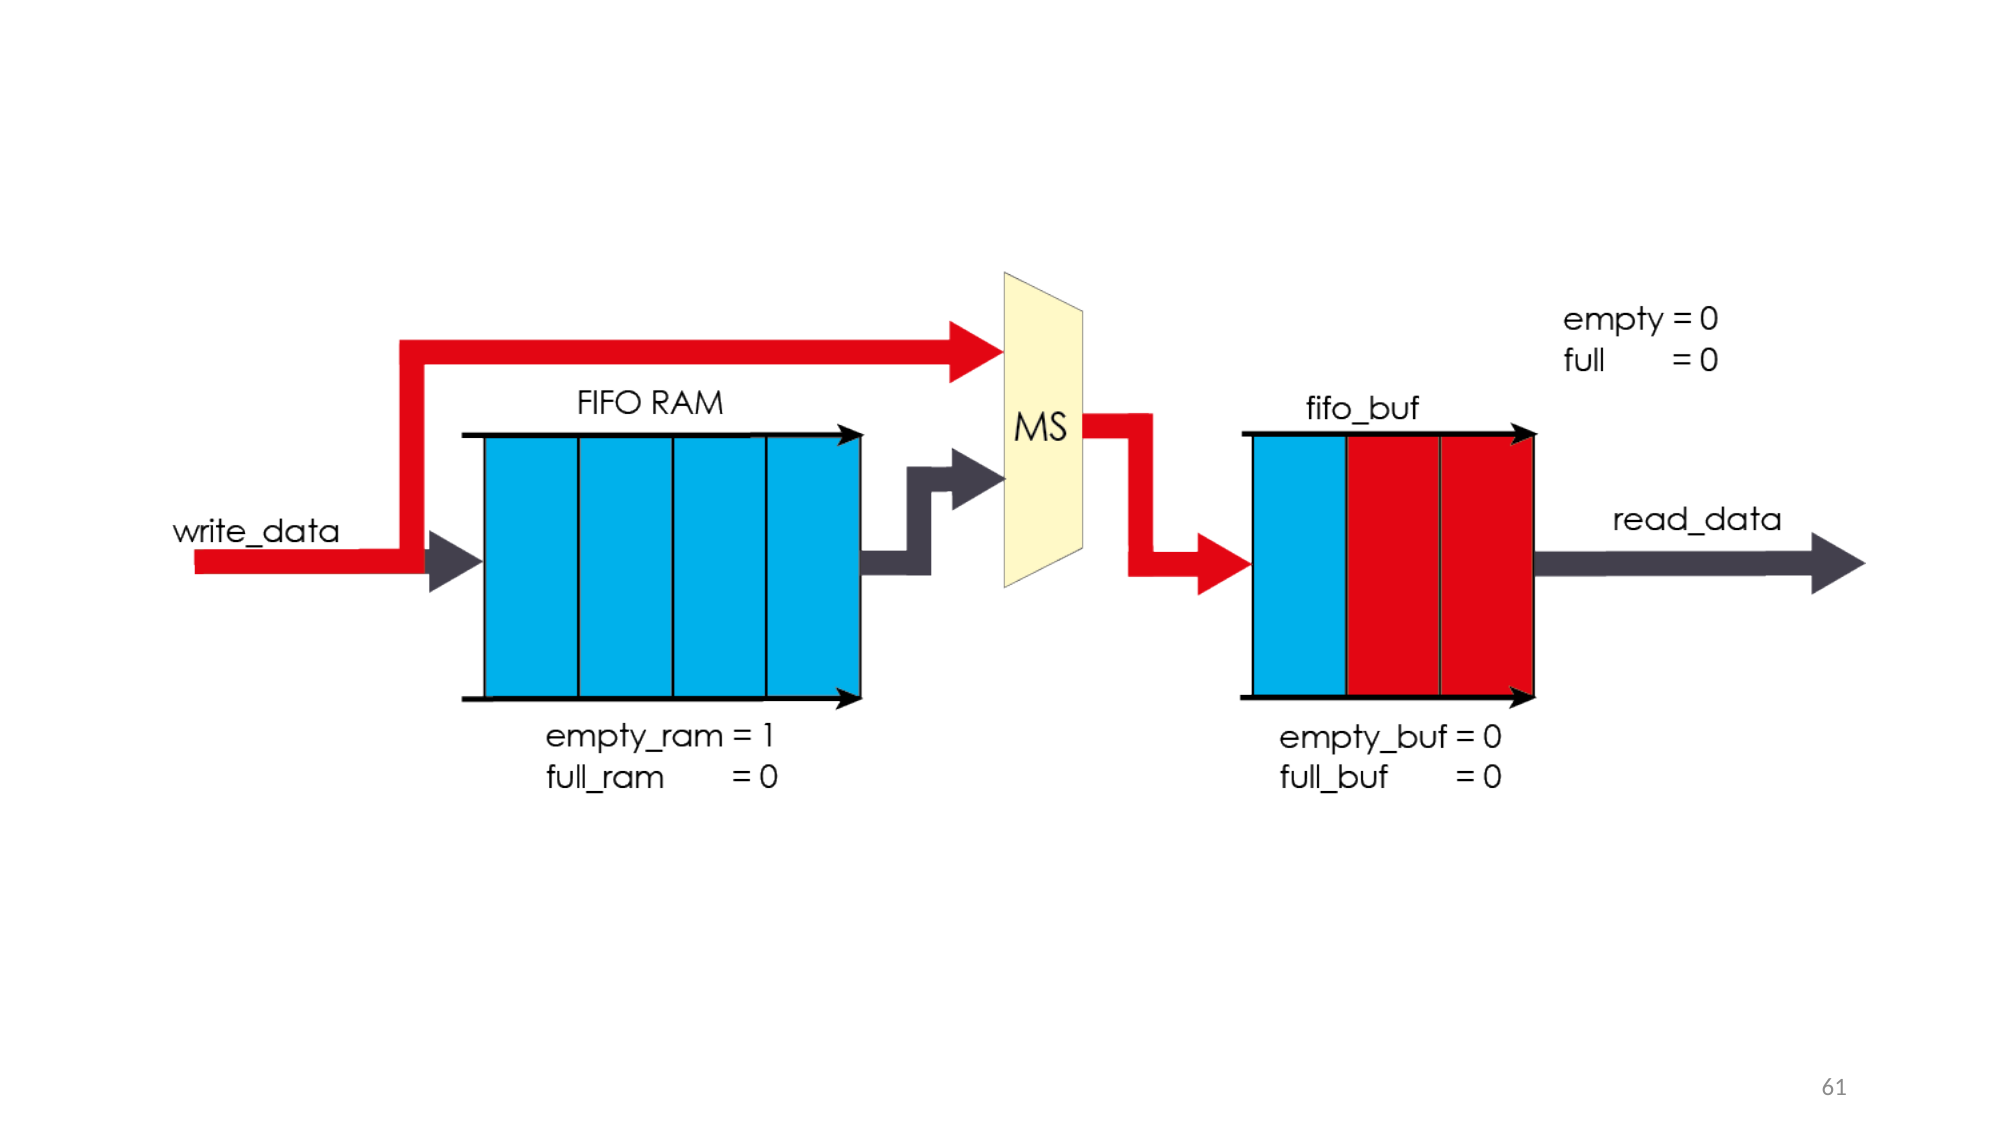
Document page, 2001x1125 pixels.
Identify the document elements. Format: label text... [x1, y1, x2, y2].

slide_number 61 [1340, 1045, 1863, 1125]
picture [172, 266, 1866, 799]
